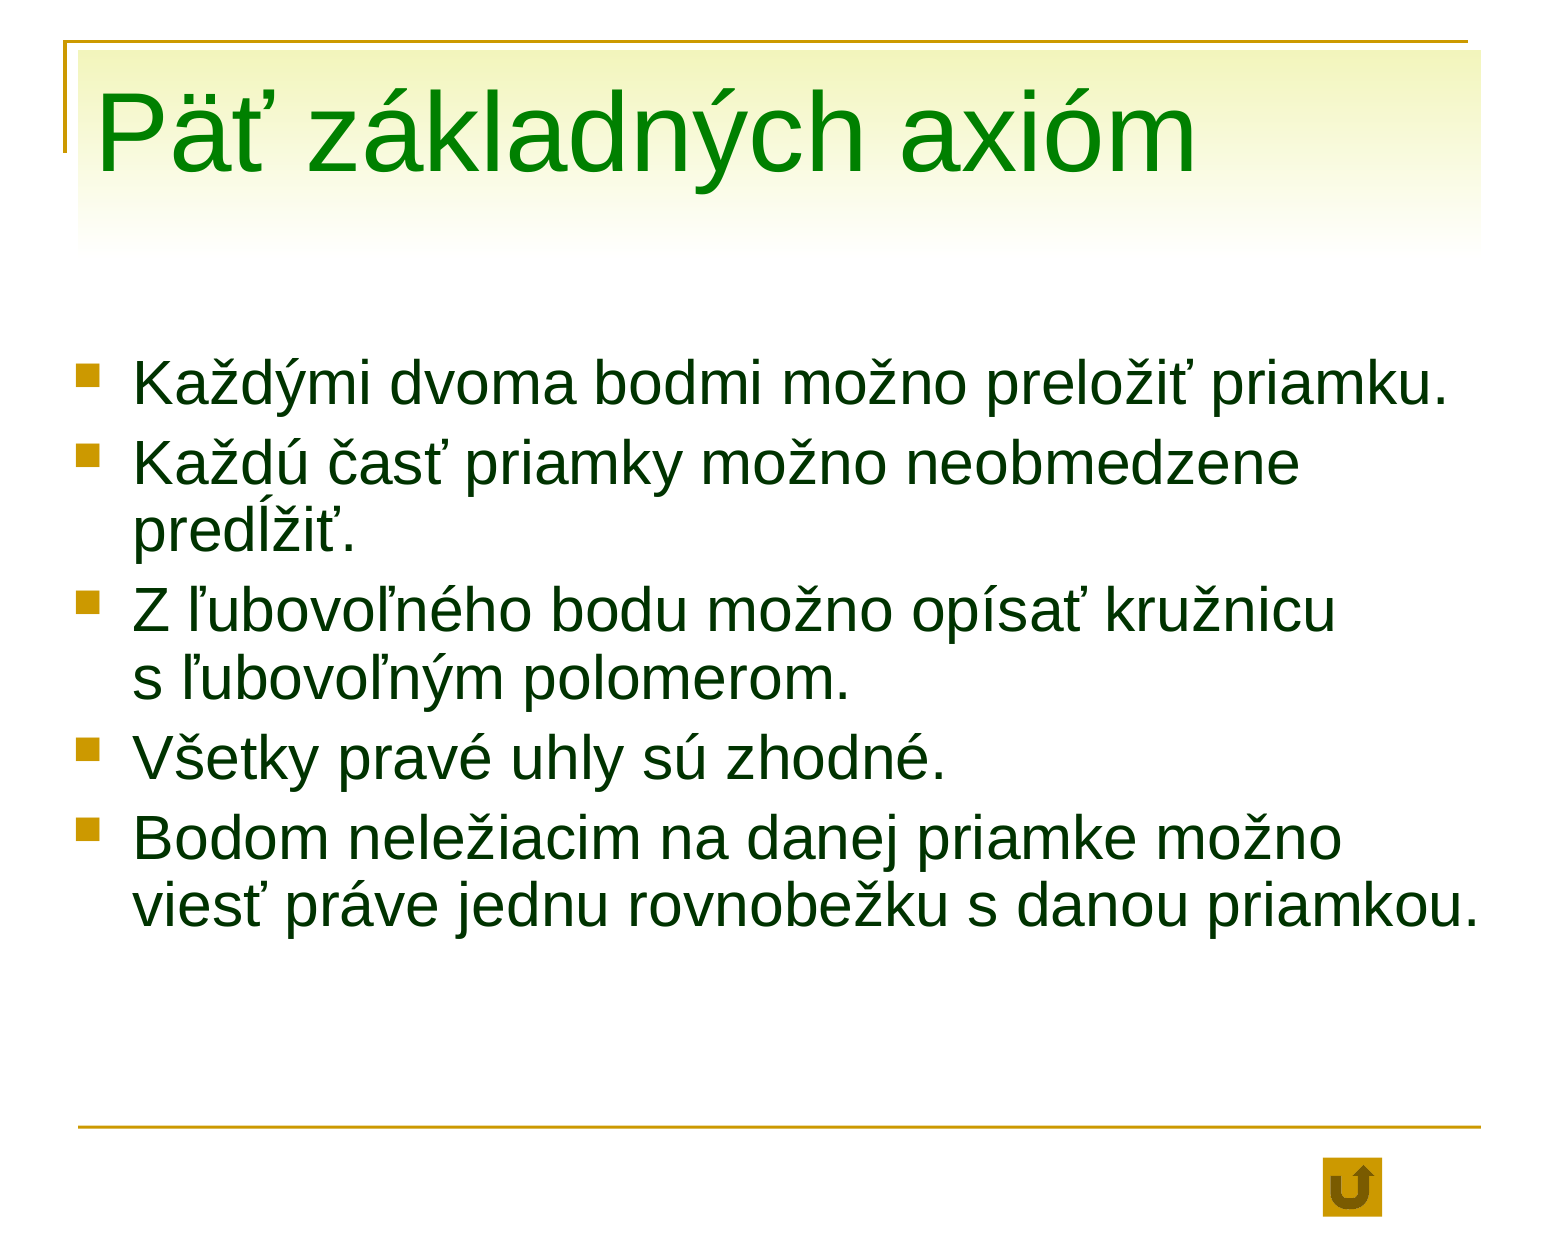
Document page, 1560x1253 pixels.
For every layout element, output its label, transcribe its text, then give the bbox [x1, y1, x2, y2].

title Päť základných axióm [78, 50, 1481, 259]
text_box [1322, 1157, 1383, 1217]
list Každými dvoma bodmi možno preložiť priamku. Každú časť priamky možno neobmedzene predĺžiť. Z ľubovoľného bodu možno opísať kružnicu s ľubovoľným polomerom. Všetky pravé uhly sú zhodné. Bodom neležiacim na danej priamke možno viesť práve jednu rovnobežku s danou priamkou. [56, 342, 1503, 1170]
